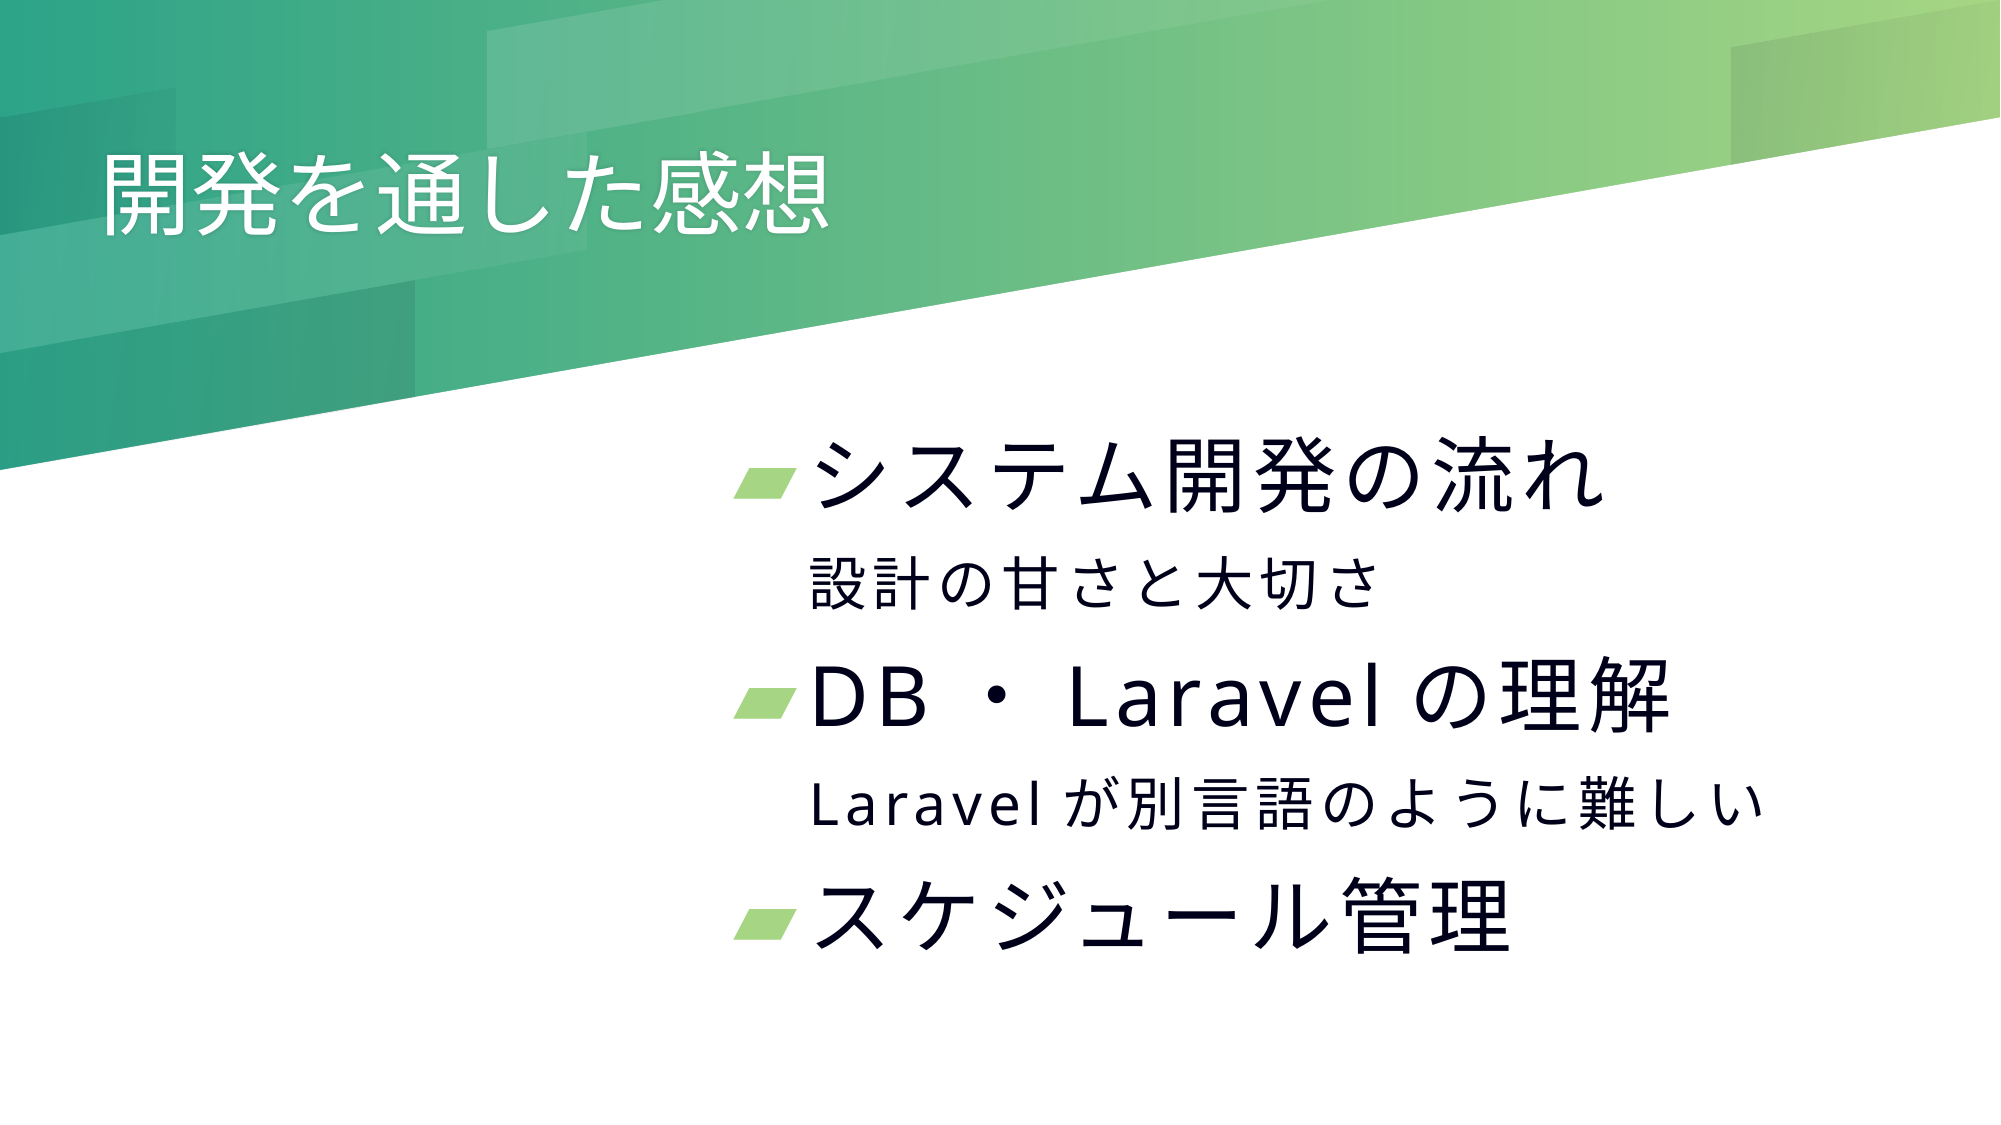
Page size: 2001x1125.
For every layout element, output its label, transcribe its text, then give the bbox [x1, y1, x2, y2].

list システム開発の流れ 設計の甘さと大切さ DB・Laravelの理解 Laravelが別言語のように難しい スケジュール管理 [708, 413, 1939, 1029]
title 開発を通した感想 [99, 0, 1300, 397]
